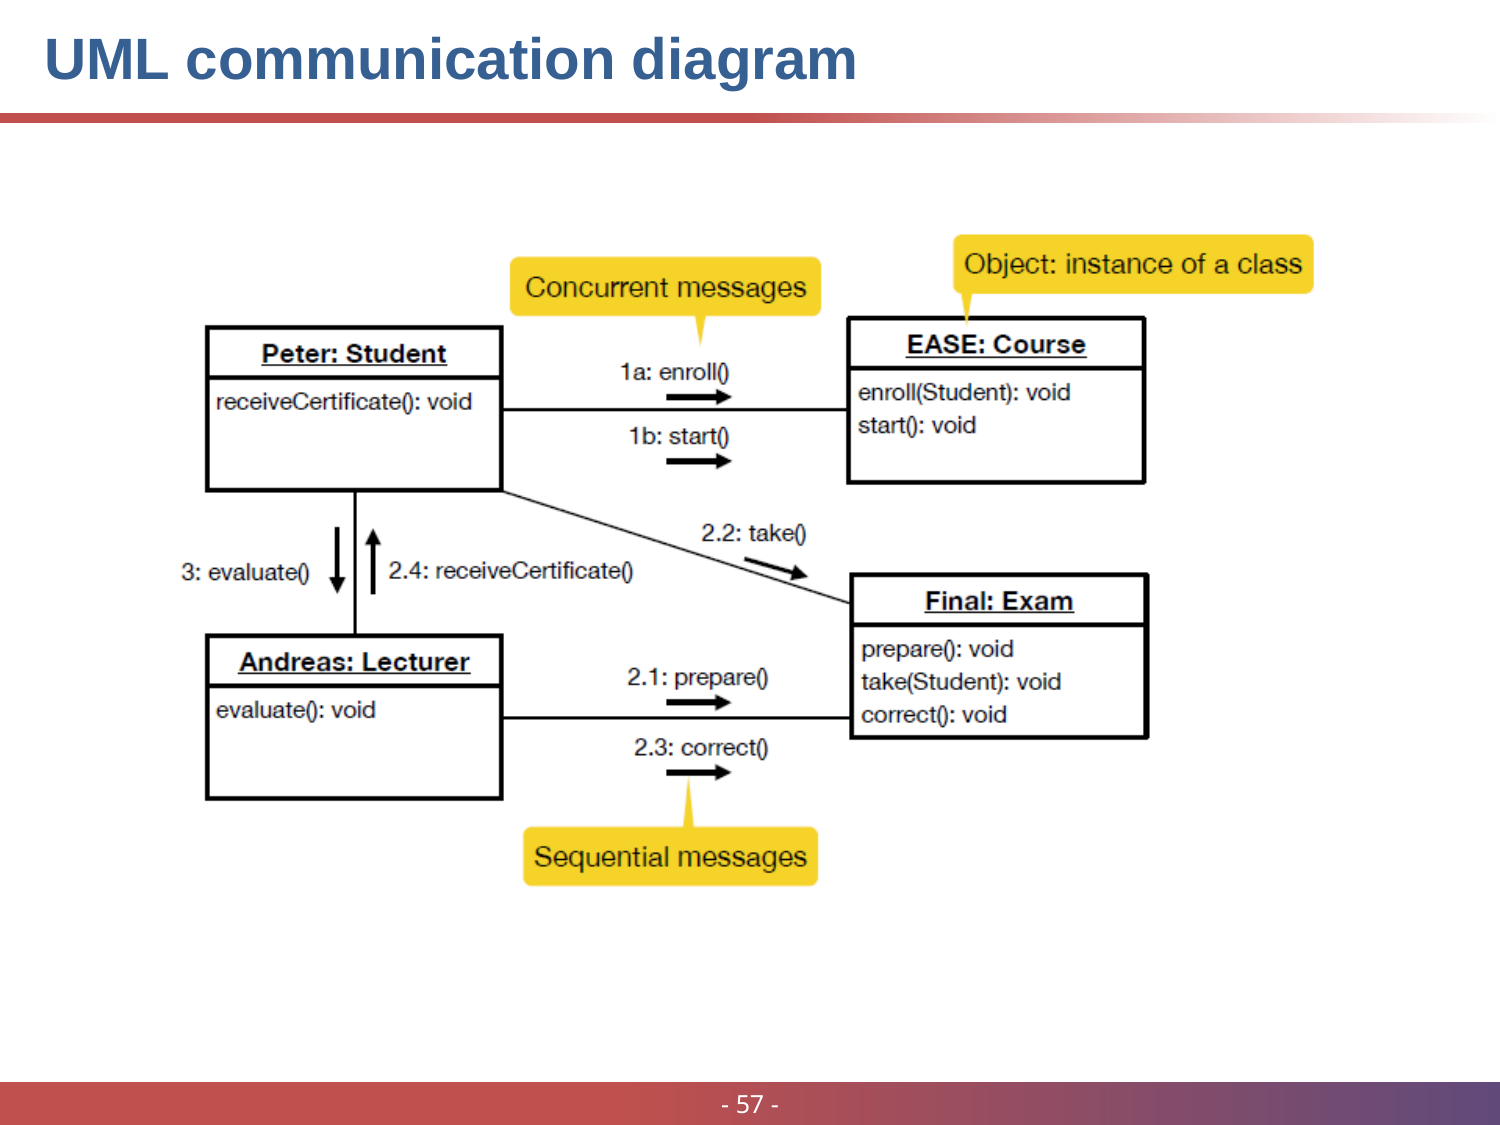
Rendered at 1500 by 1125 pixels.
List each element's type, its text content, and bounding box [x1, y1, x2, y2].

slide_number 57 [575, 1082, 925, 1125]
title UML communication diagram [29, 0, 1483, 114]
picture [174, 230, 1326, 895]
